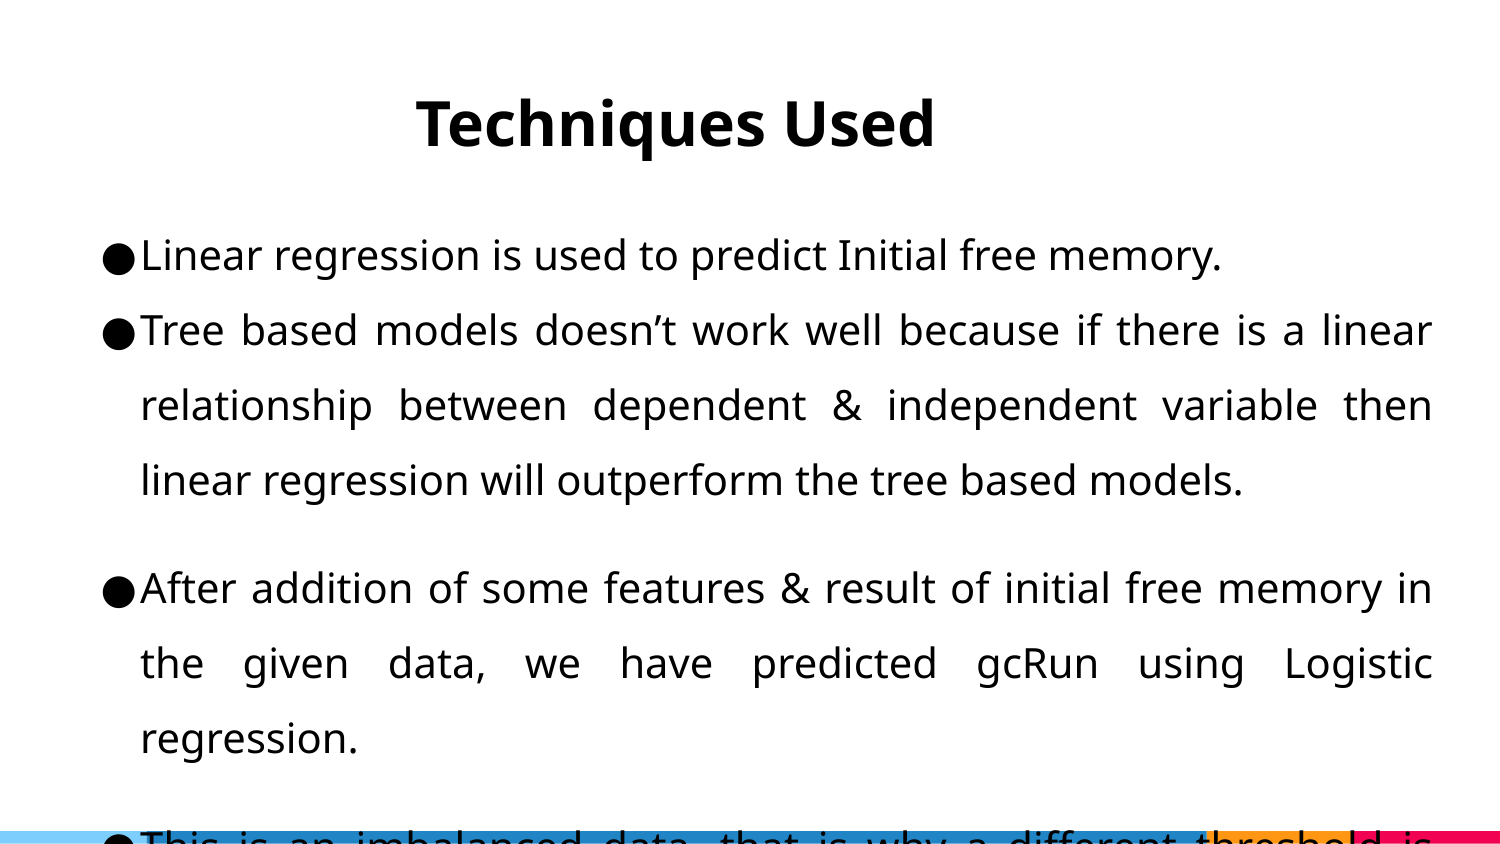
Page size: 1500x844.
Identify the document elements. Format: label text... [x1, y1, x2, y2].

title Techniques Used [146, 33, 1207, 175]
list Linear regression is used to predict Initial free memory. Tree based models doesn’t work well because if there is a linear relationship between dependent & independent variable then linear regression will outperform the tree based models. After addition of some features & result of initial free memory in the given data, we have predicted gcRun using Logistic regression. This is an imbalanced data, that is why a different threshold is required. Threshold is selected using ROC curve. [50, 189, 1449, 844]
